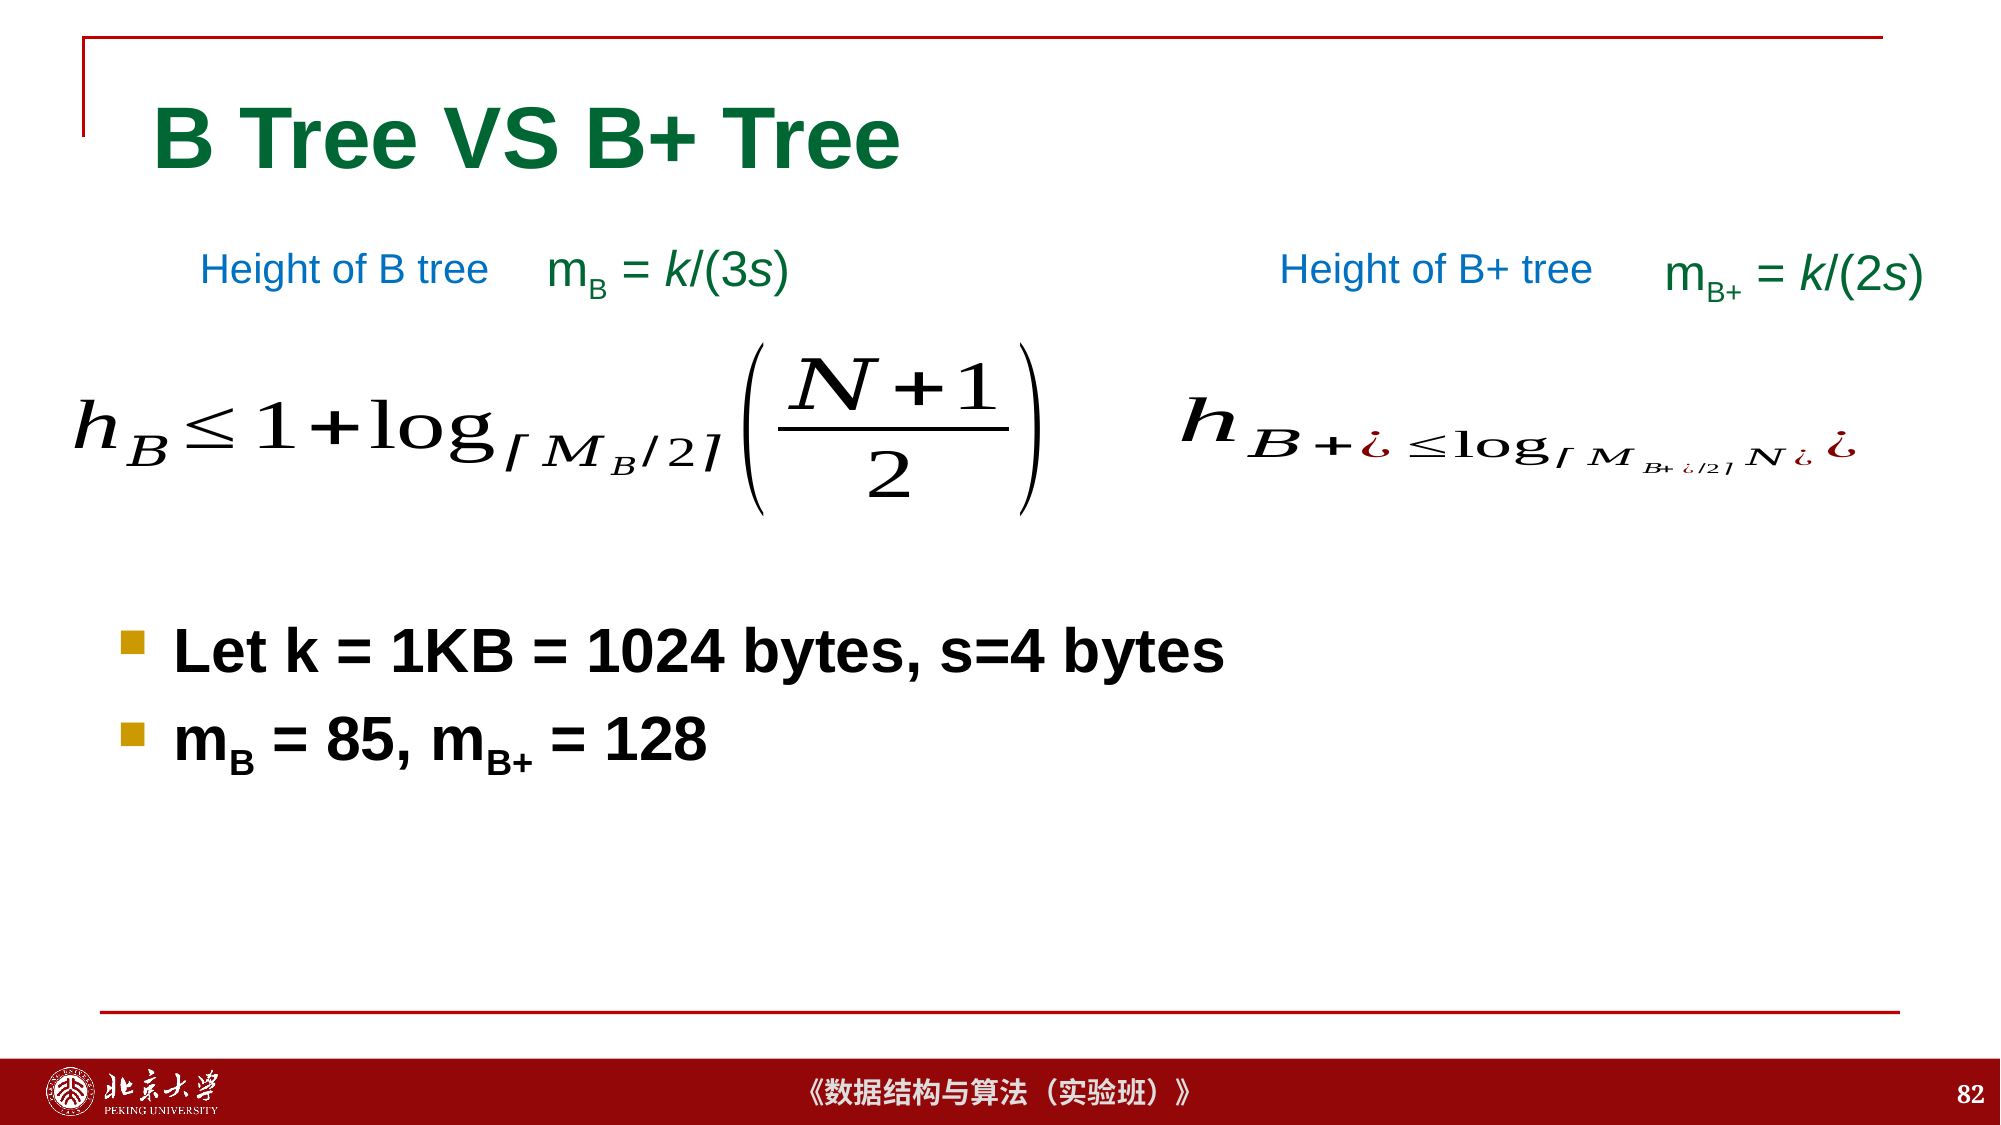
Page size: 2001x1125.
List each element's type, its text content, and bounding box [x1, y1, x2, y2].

text_box mB+ = k/(2s) [1649, 232, 2000, 316]
text_box Height of B tree [184, 234, 531, 300]
title B Tree VS B+ Tree [137, 59, 1863, 209]
picture [46, 1067, 218, 1116]
text_box mB = k/(3s) [531, 229, 811, 313]
list Let k = 1KB = 1024 bytes, s=4 bytes mB = 85, mB+ = 128 [102, 515, 1903, 1011]
text_box Height of B+ tree [1264, 234, 1649, 300]
slide_number 82 [1550, 1065, 2000, 1125]
